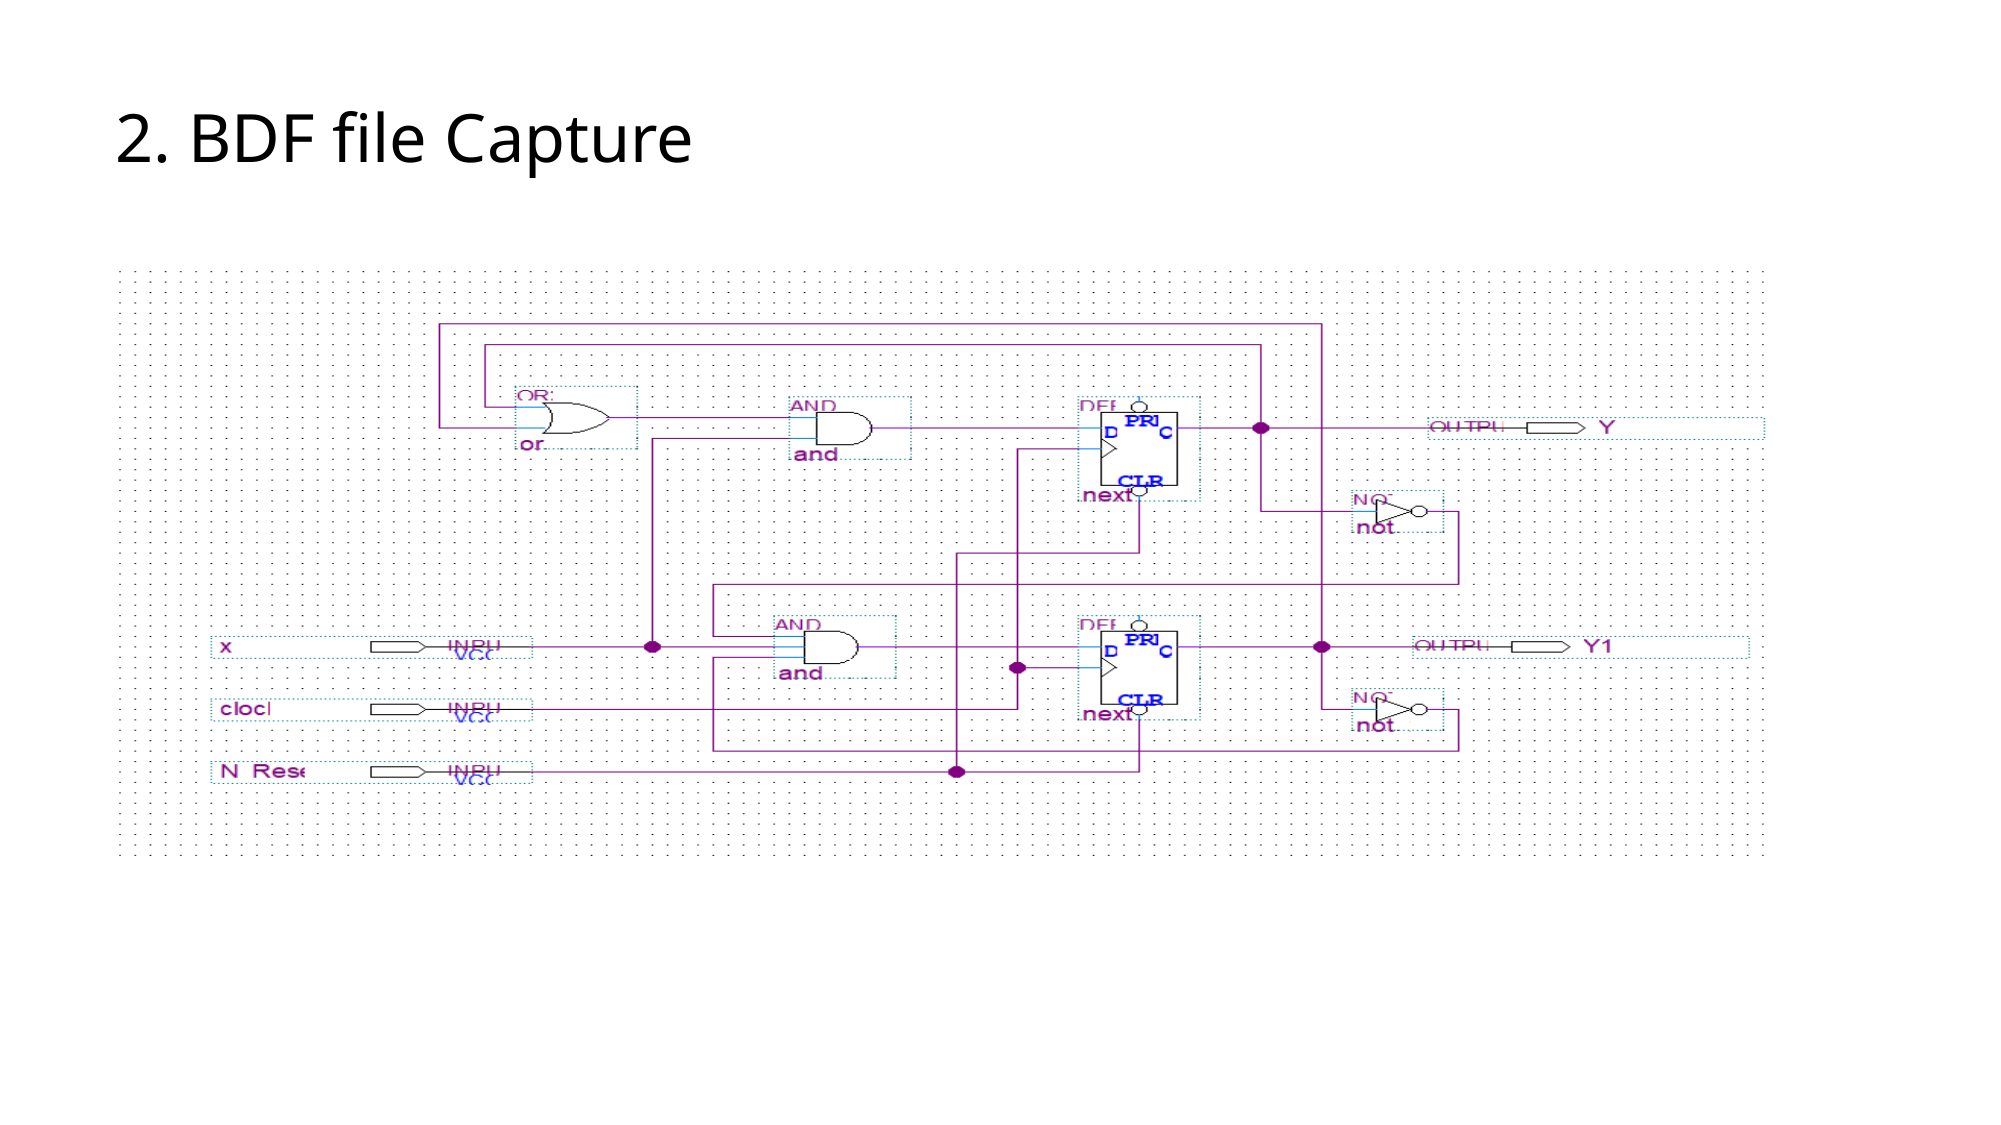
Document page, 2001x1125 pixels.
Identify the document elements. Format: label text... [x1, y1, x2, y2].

text_box 2. BDF file Capture [100, 88, 1337, 184]
picture [118, 267, 1770, 858]
